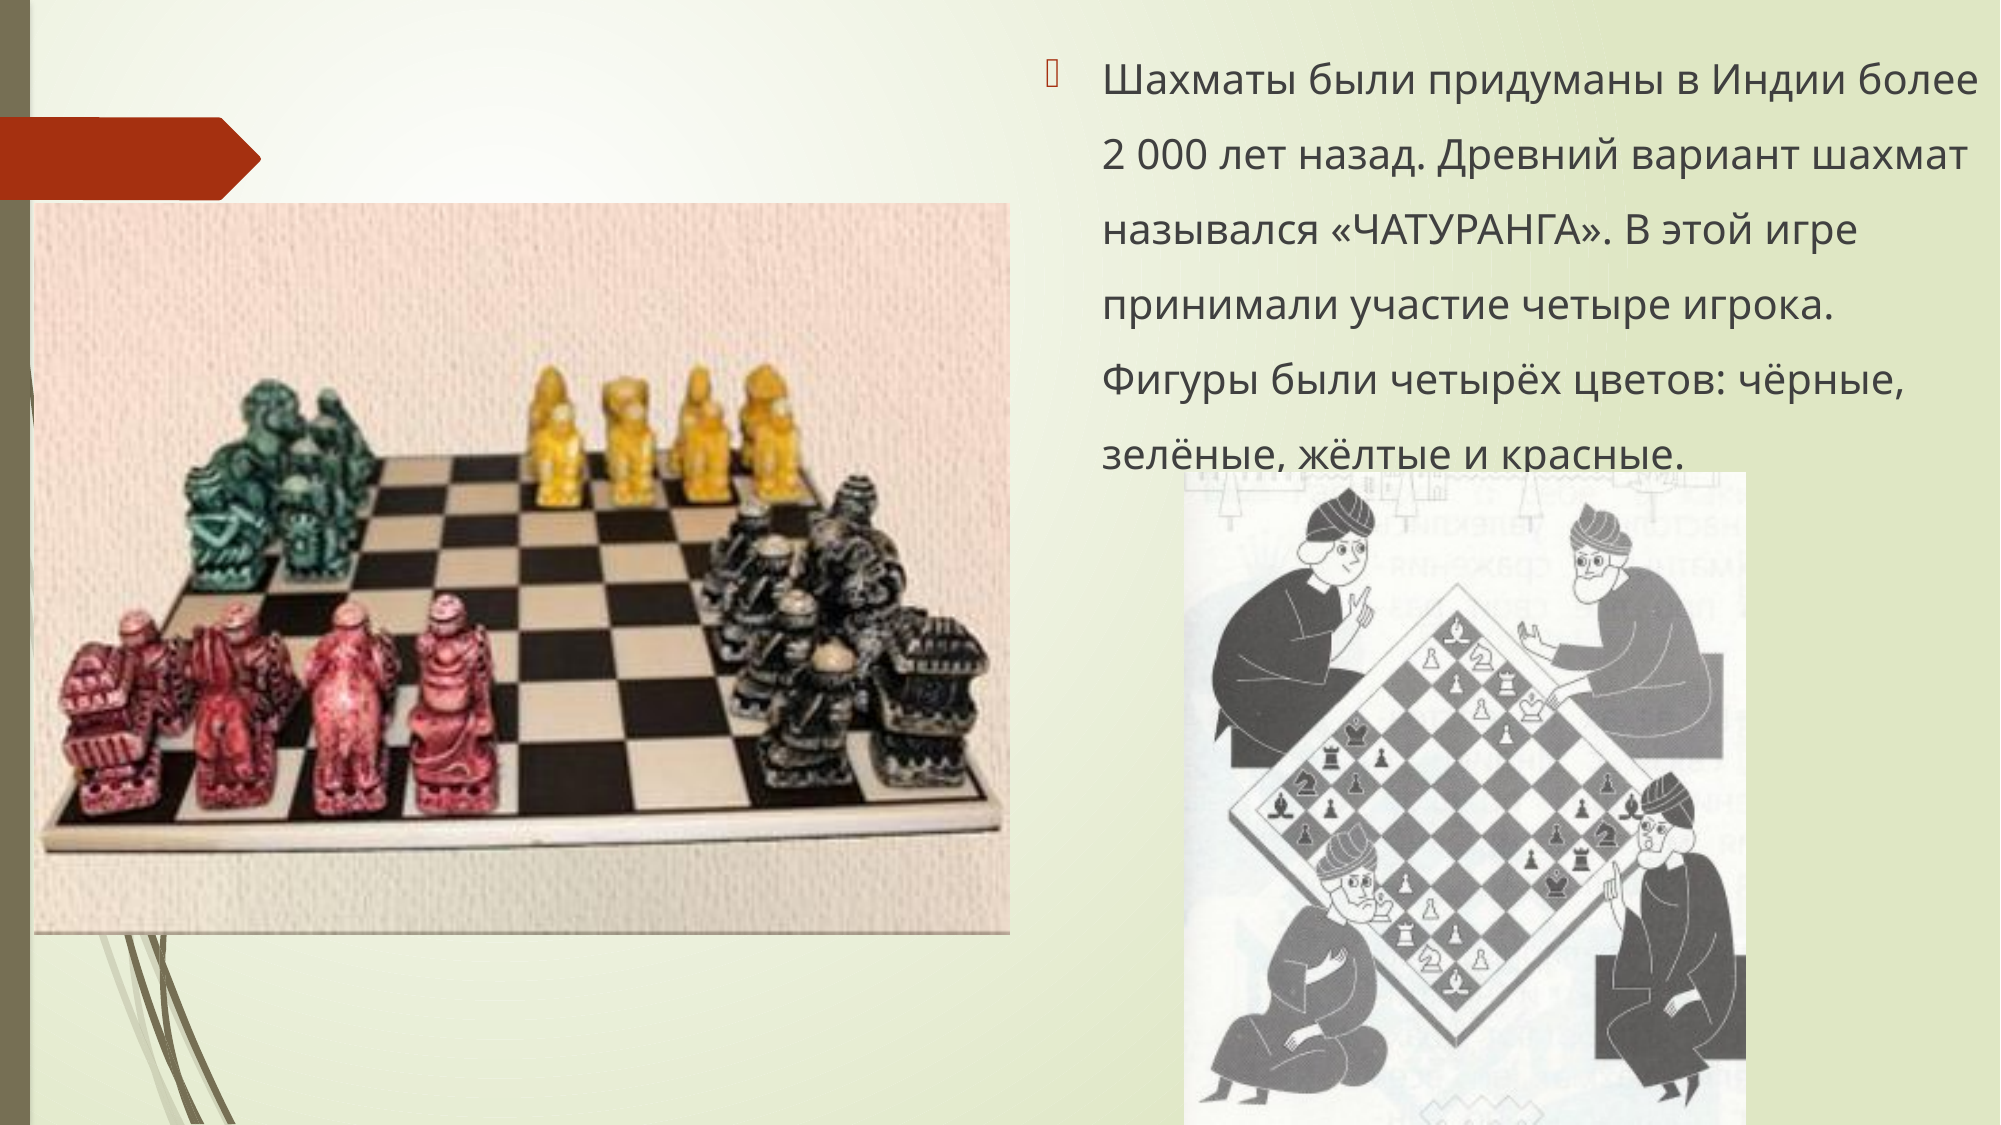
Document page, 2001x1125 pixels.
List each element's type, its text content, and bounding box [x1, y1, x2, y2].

picture [1184, 472, 1746, 1125]
picture [33, 203, 1010, 936]
list Шахматы были придуманы в Индии более 2 000 лет назад. Древний вариант шахмат назывался «ЧАТУРАНГА». В этой игре принимали участие четыре игрока. Фигуры были четырёх цветов: чёрные, зелёные, жёлтые и красные. [1030, 20, 2000, 482]
